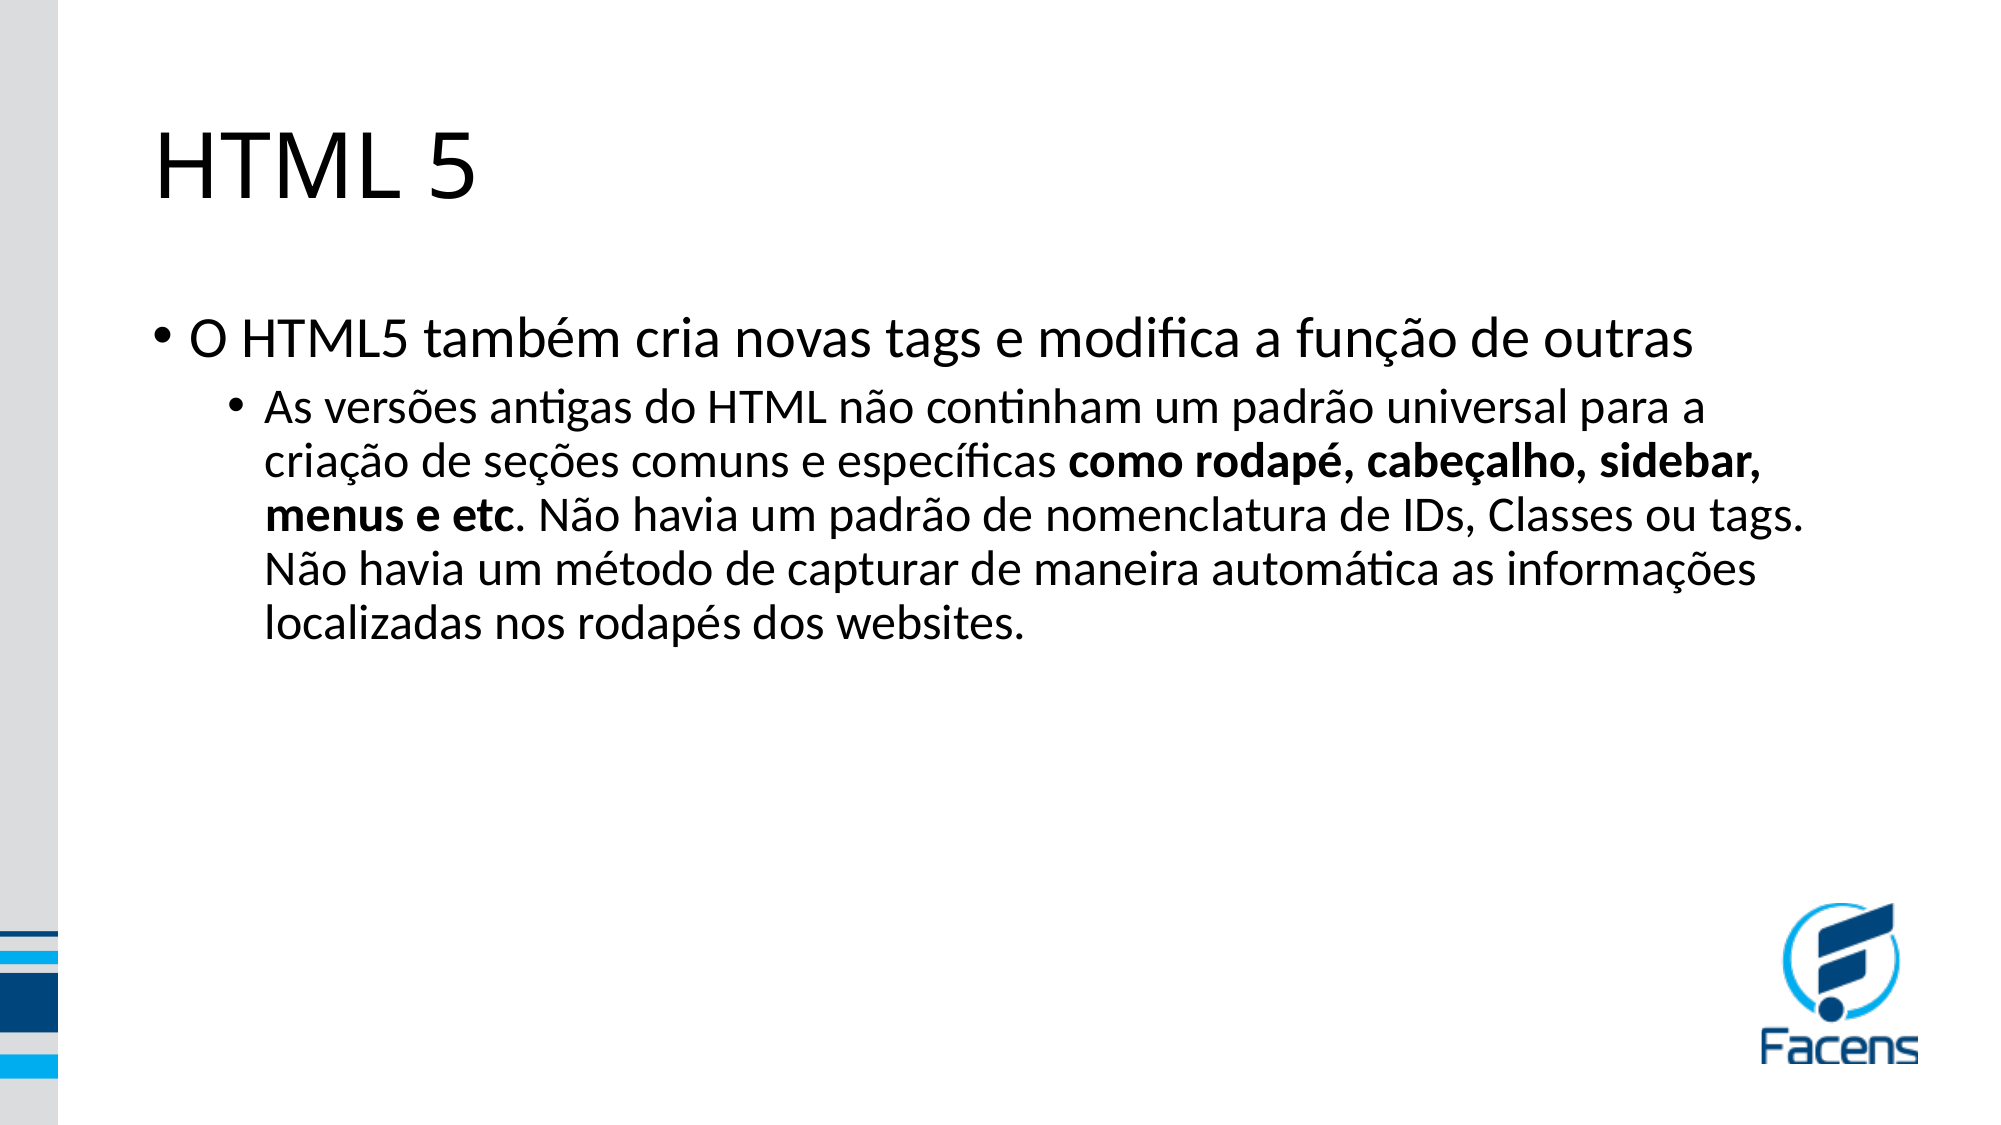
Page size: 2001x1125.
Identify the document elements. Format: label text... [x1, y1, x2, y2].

picture [1761, 903, 1918, 1064]
picture [0, 0, 58, 950]
title HTML 5 [137, 59, 1863, 278]
list O HTML5 também cria novas tags e modifica a função de outras As versões antigas do HTML não continham um padrão universal para a criação de seções comuns e específicas como rodapé, cabeçalho, sidebar, menus e etc. Não havia um padrão de nomenclatura de IDs, Classes ou tags. Não havia um método de capturar de maneira automática as informações localizadas nos rodapés dos websites. [137, 299, 1863, 1014]
picture [0, 1079, 58, 1125]
picture [0, 965, 58, 1054]
